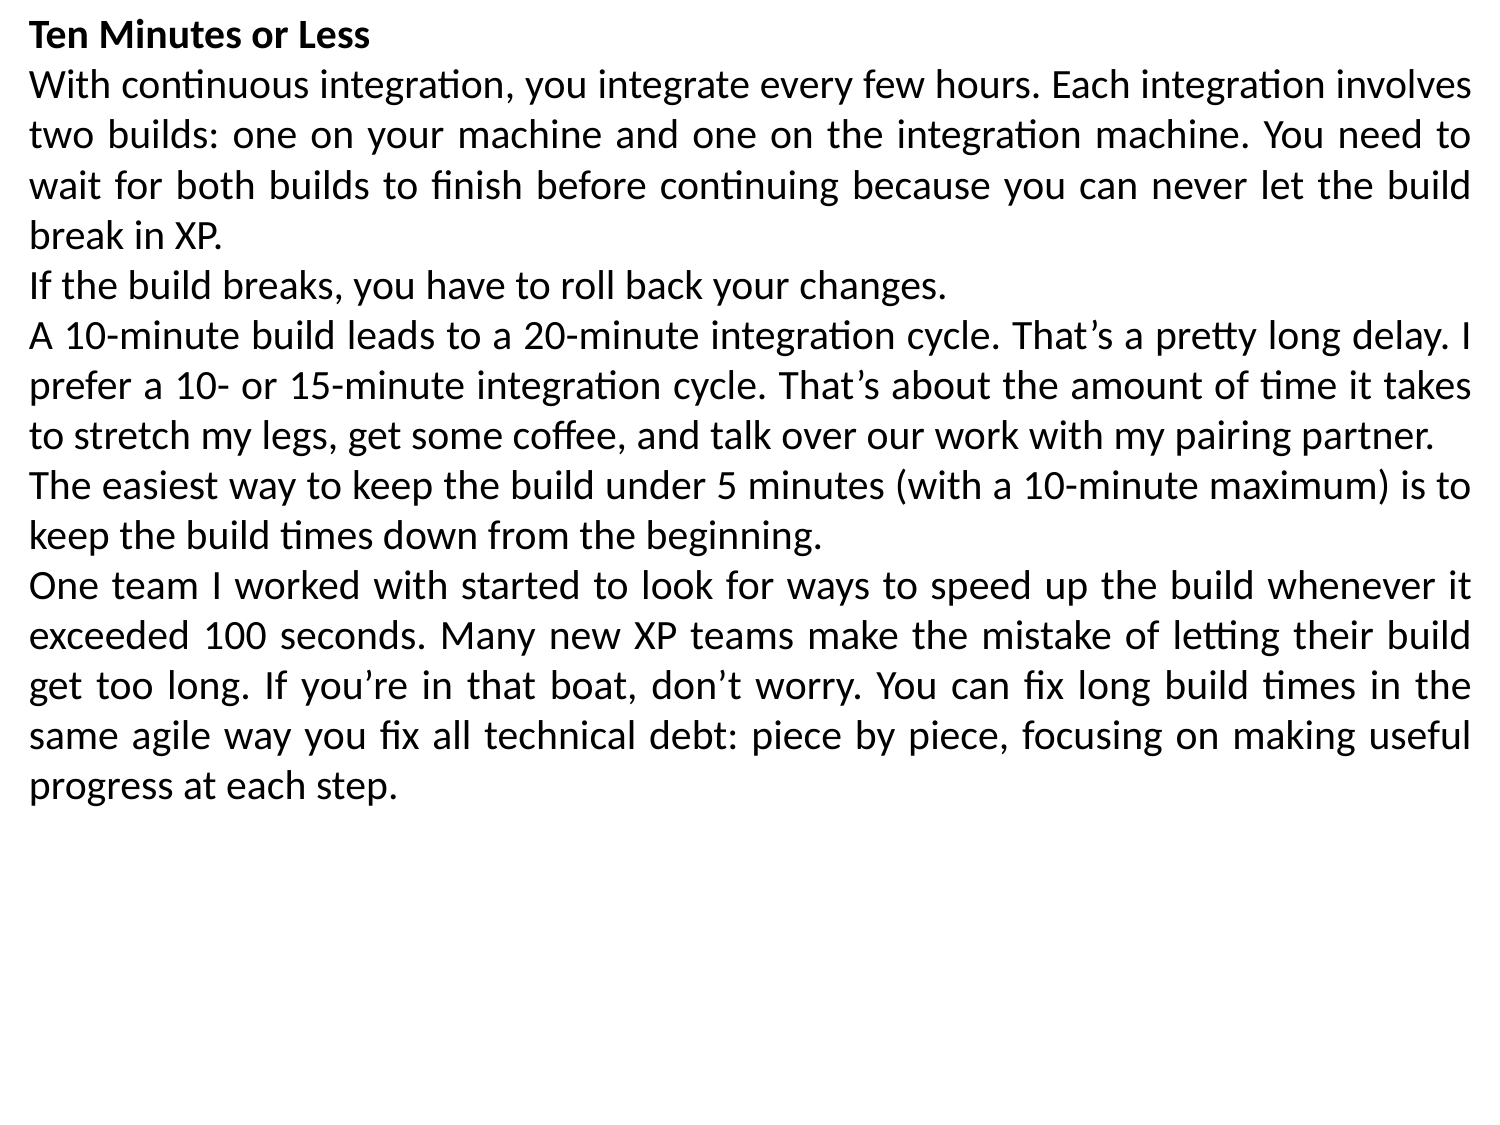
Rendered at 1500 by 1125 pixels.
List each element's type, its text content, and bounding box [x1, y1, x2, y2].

text_box Ten Minutes or Less With continuous integration, you integrate every few hours. Each integration involves two builds: one on your machine and one on the integration machine. You need to wait for both builds to finish before continuing because you can never let the build break in XP. If the build breaks, you have to roll back your changes. A 10-minute build leads to a 20-minute integration cycle. That’s a pretty long delay. I prefer a 10- or 15-minute integration cycle. That’s about the amount of time it takes to stretch my legs, get some coffee, and talk over our work with my pairing partner. The easiest way to keep the build under 5 minutes (with a 10-minute maximum) is to keep the build times down from the beginning. One team I worked with started to look for ways to speed up the build whenever it exceeded 100 seconds. Many new XP teams make the mistake of letting their build get too long. If you’re in that boat, don’t worry. You can fix long build times in the same agile way you fix all technical debt: piece by piece, focusing on making useful progress at each step. [13, 0, 1488, 815]
